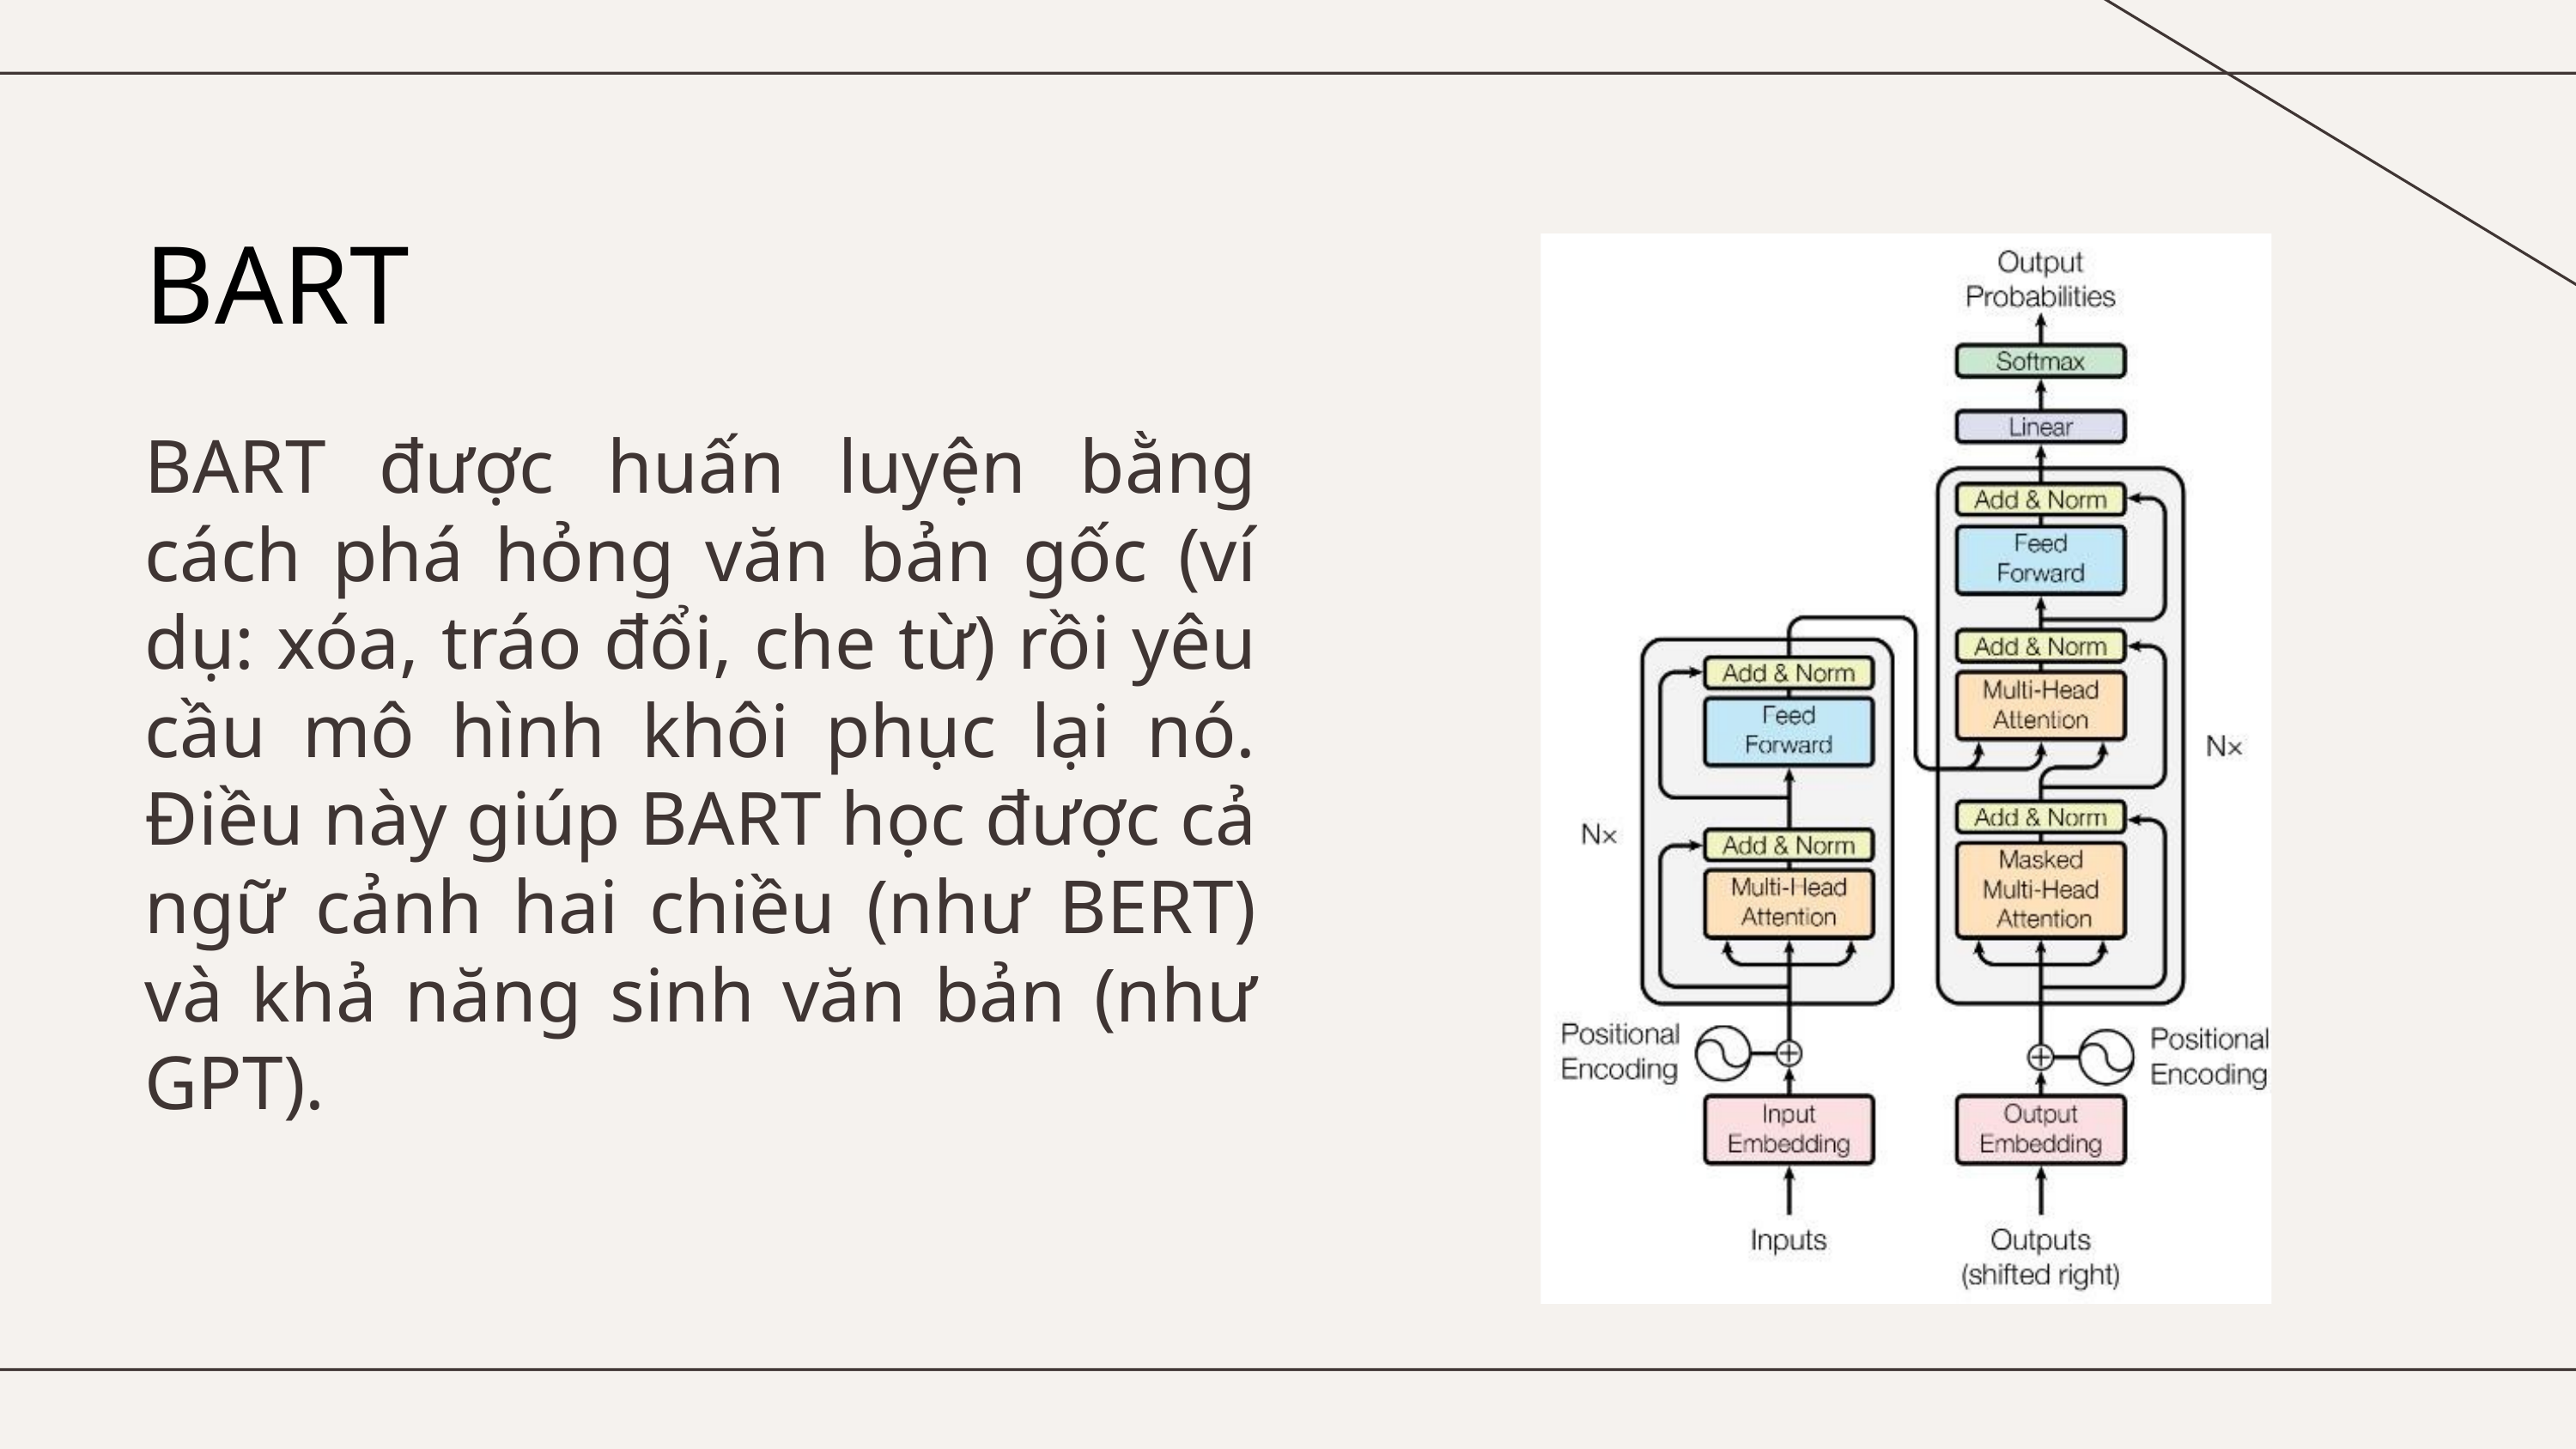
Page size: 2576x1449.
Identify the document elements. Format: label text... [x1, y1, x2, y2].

text_box BART được huấn luyện bằng cách phá hỏng văn bản gốc (ví dụ: xóa, tráo đổi, che từ) rồi yêu cầu mô hình khôi phục lại nó. Điều này giúp BART học được cả ngữ cảnh hai chiều (như BERT) và khả năng sinh văn bản (như GPT). [144, 420, 1258, 1125]
text_box BART [144, 216, 2432, 346]
text_box [1540, 346, 2272, 1304]
